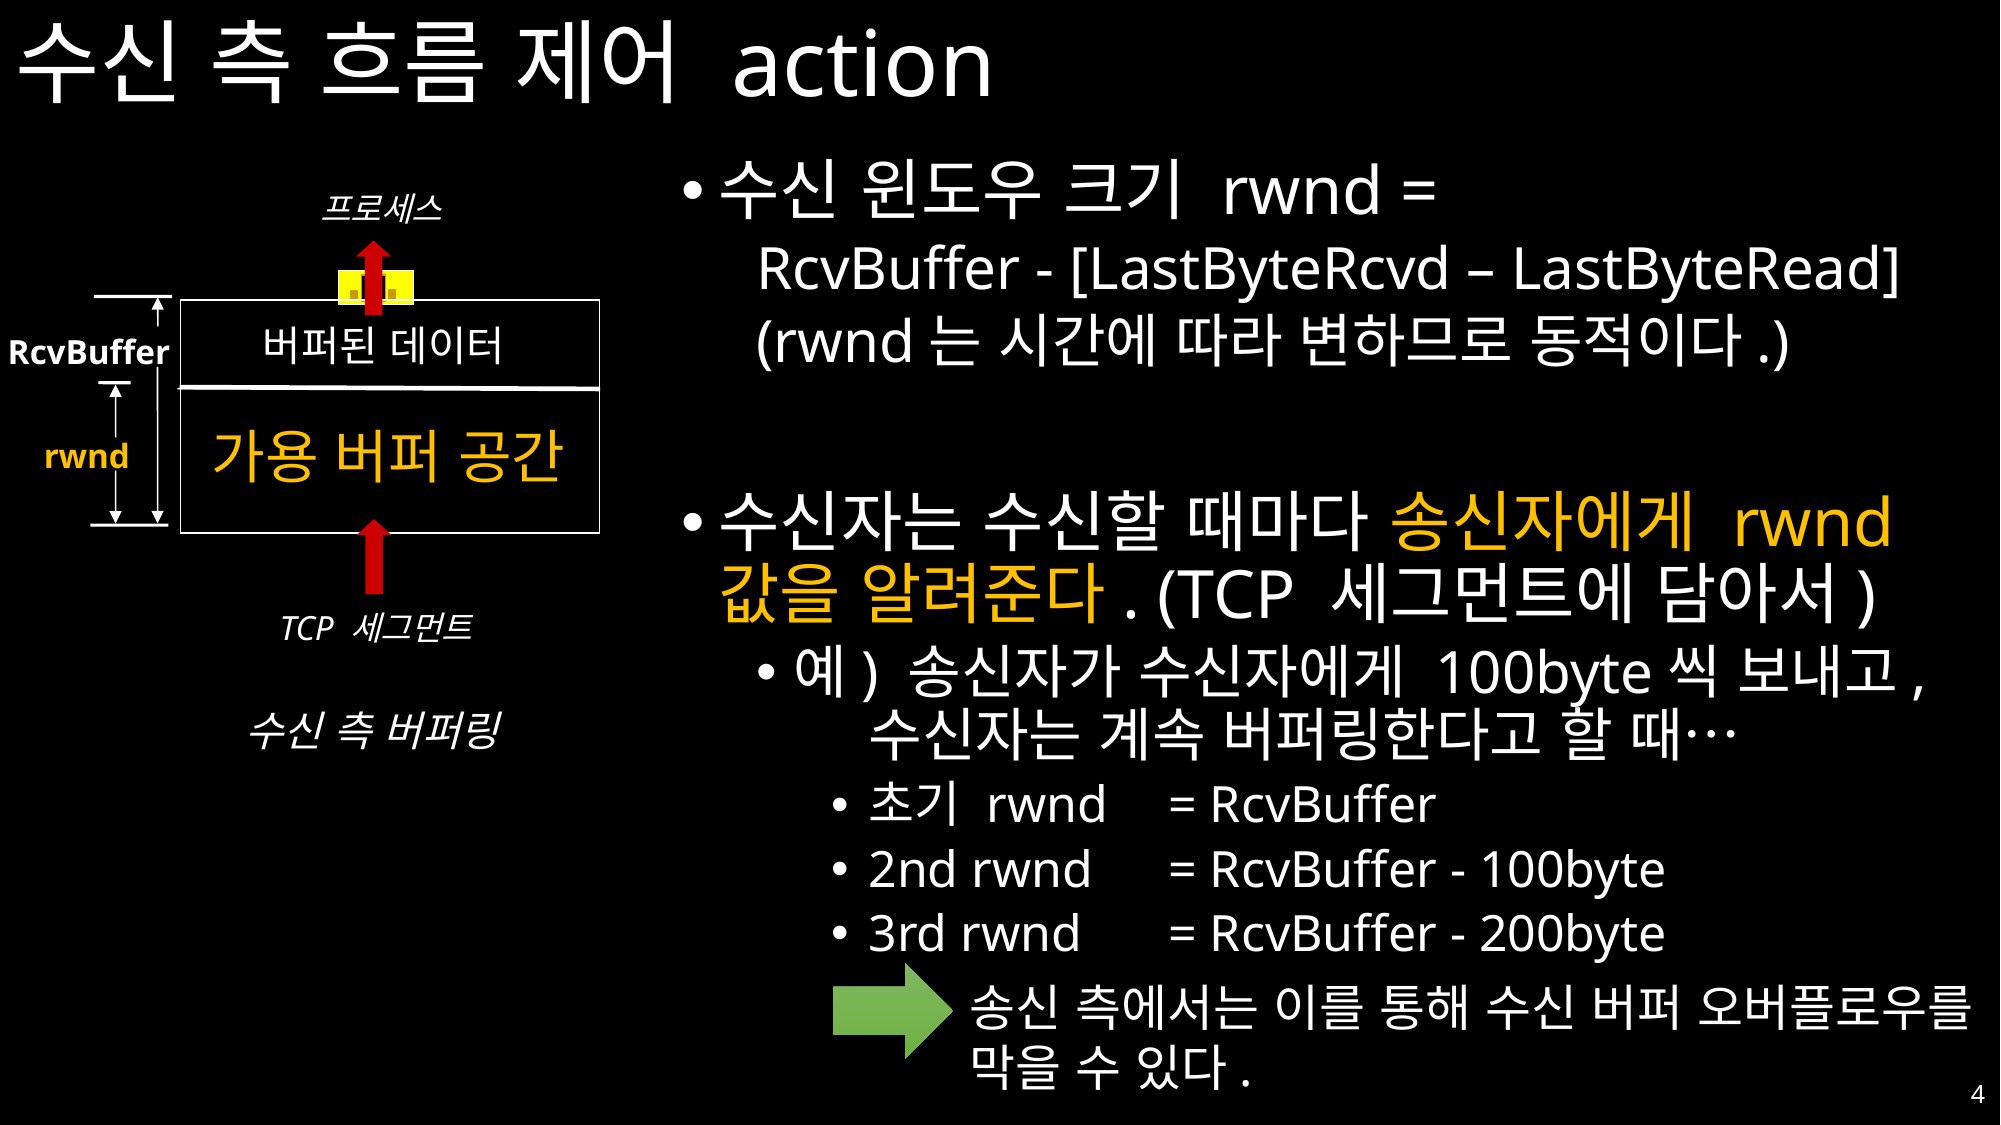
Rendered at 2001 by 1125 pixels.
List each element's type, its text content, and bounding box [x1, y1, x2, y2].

slide_number 4 [1550, 1065, 2000, 1125]
text_box rwnd [29, 428, 145, 483]
text_box [151, 297, 164, 323]
text_box TCP 세그먼트 [264, 599, 488, 655]
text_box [177, 240, 601, 595]
text_box [151, 379, 164, 524]
text_box 프로세스 [305, 180, 457, 236]
text_box [109, 470, 122, 524]
text_box 수신 측 버퍼링 [230, 697, 515, 763]
text_box [109, 384, 122, 438]
list 수신 윈도우 크기 rwnd = RcvBuffer - [LastByteRcvd – LastByteRead] (rwnd는 시간에 따라 변하므로 동적이다.) 수신자는 수신할 때마다 송신자에게 rwnd값을 알려준다. (TCP 세그먼트에 담아서) 예) 송신자가 수신자에게 100byte씩 보내고, 수신자는 계속 버퍼링한다고 할 때… 초기 rwnd = RcvBuffer 2nd rwnd = RcvBuffer - 100byte 3rd rwnd = RcvBuffer - 200byte … [666, 149, 2000, 1068]
text_box [833, 962, 954, 1059]
text_box RcvBuffer [0, 323, 177, 379]
title 수신 측 흐름 제어 action [0, 0, 2000, 135]
text_box 송신 측에서는 이를 통해 수신 버퍼 오버플로우를 막을 수 있다. [955, 969, 1991, 1104]
